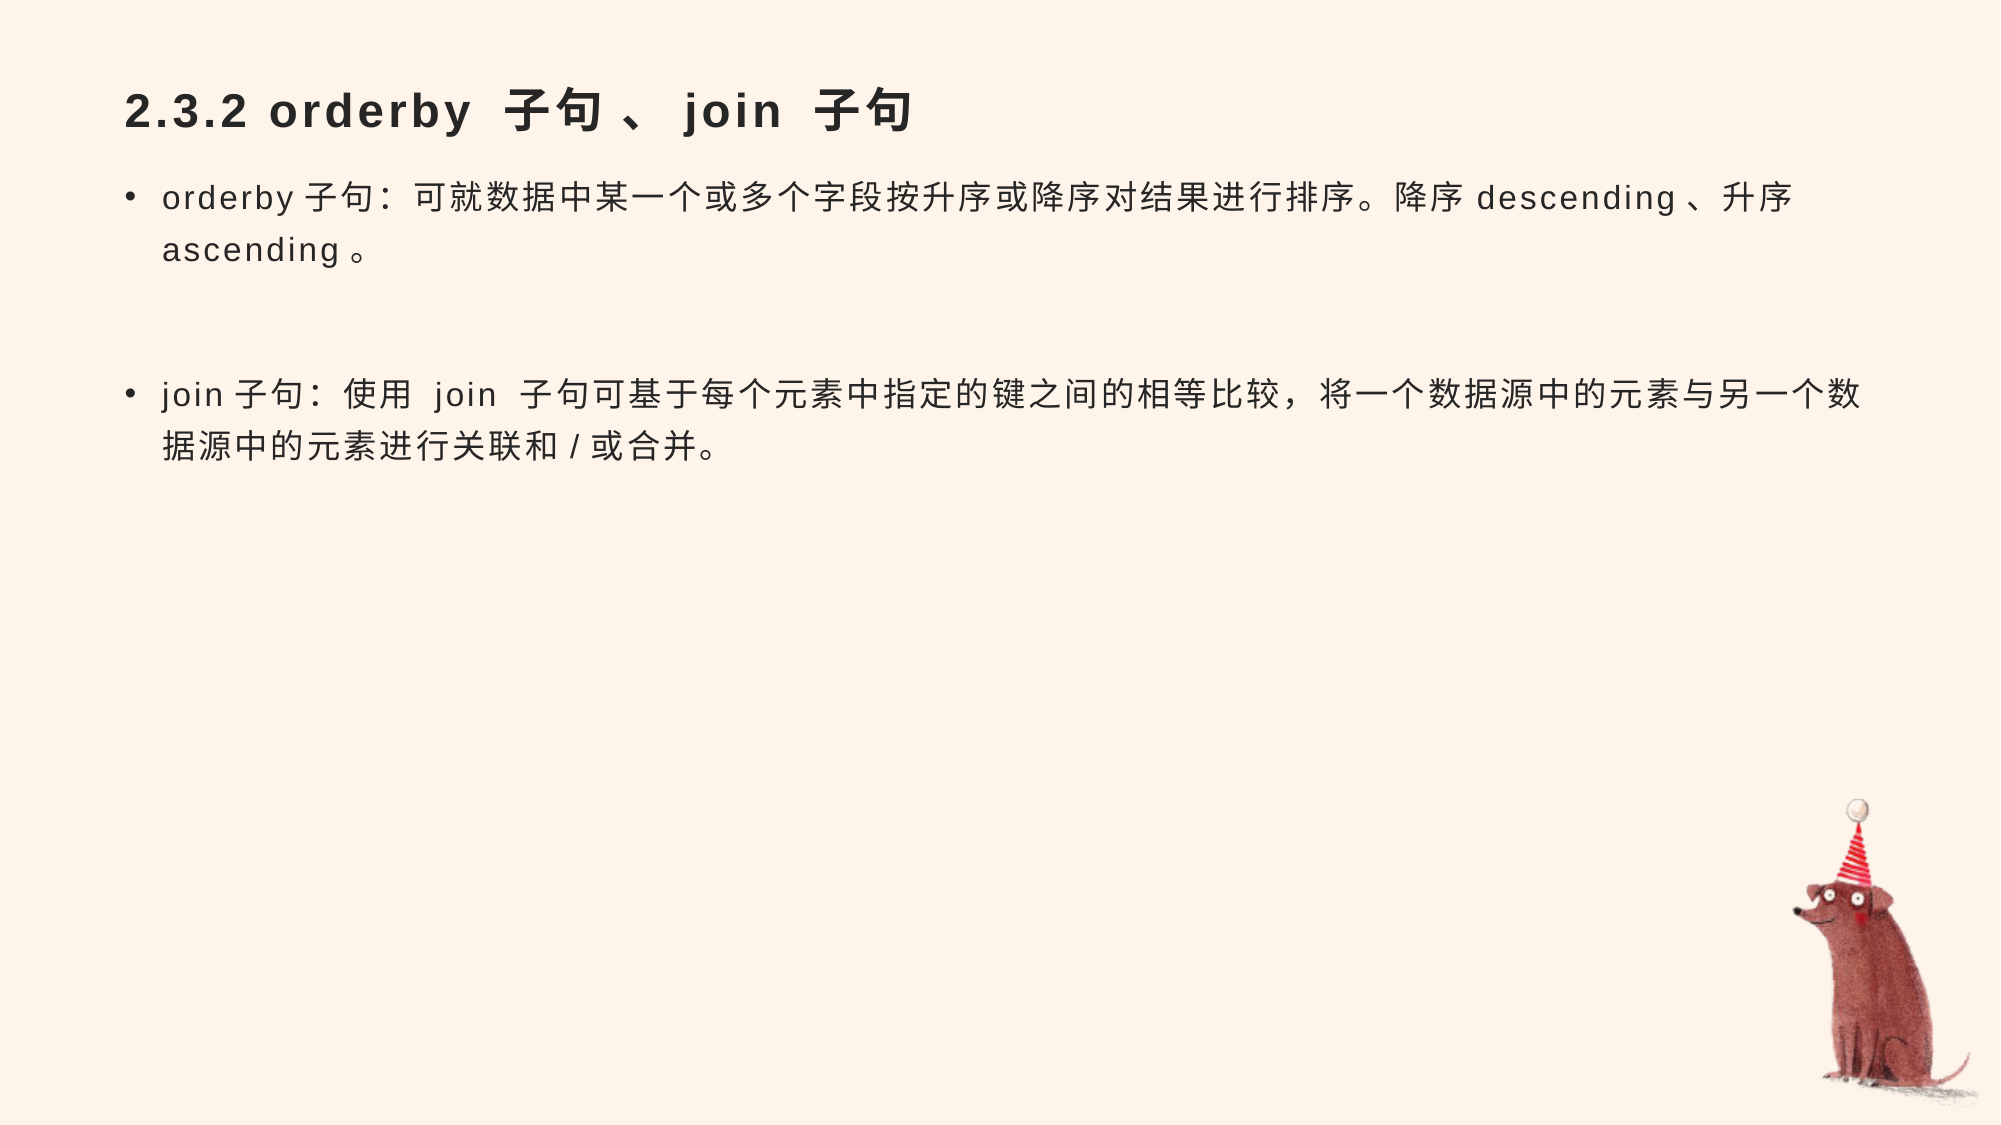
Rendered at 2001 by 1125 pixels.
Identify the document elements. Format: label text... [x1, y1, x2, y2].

picture [1791, 791, 1983, 1109]
list orderby子句：可就数据中某一个或多个字段按升序或降序对结果进行排序。降序descending、升序ascending。 join子句：使用 join 子句可基于每个元素中指定的键之间的相等比较，将一个数据源中的元素与另一个数据源中的元素进行关联和/或合并。 [109, 156, 1890, 509]
title 2.3.2 orderby 子句 、join 子句 [109, 72, 1891, 146]
